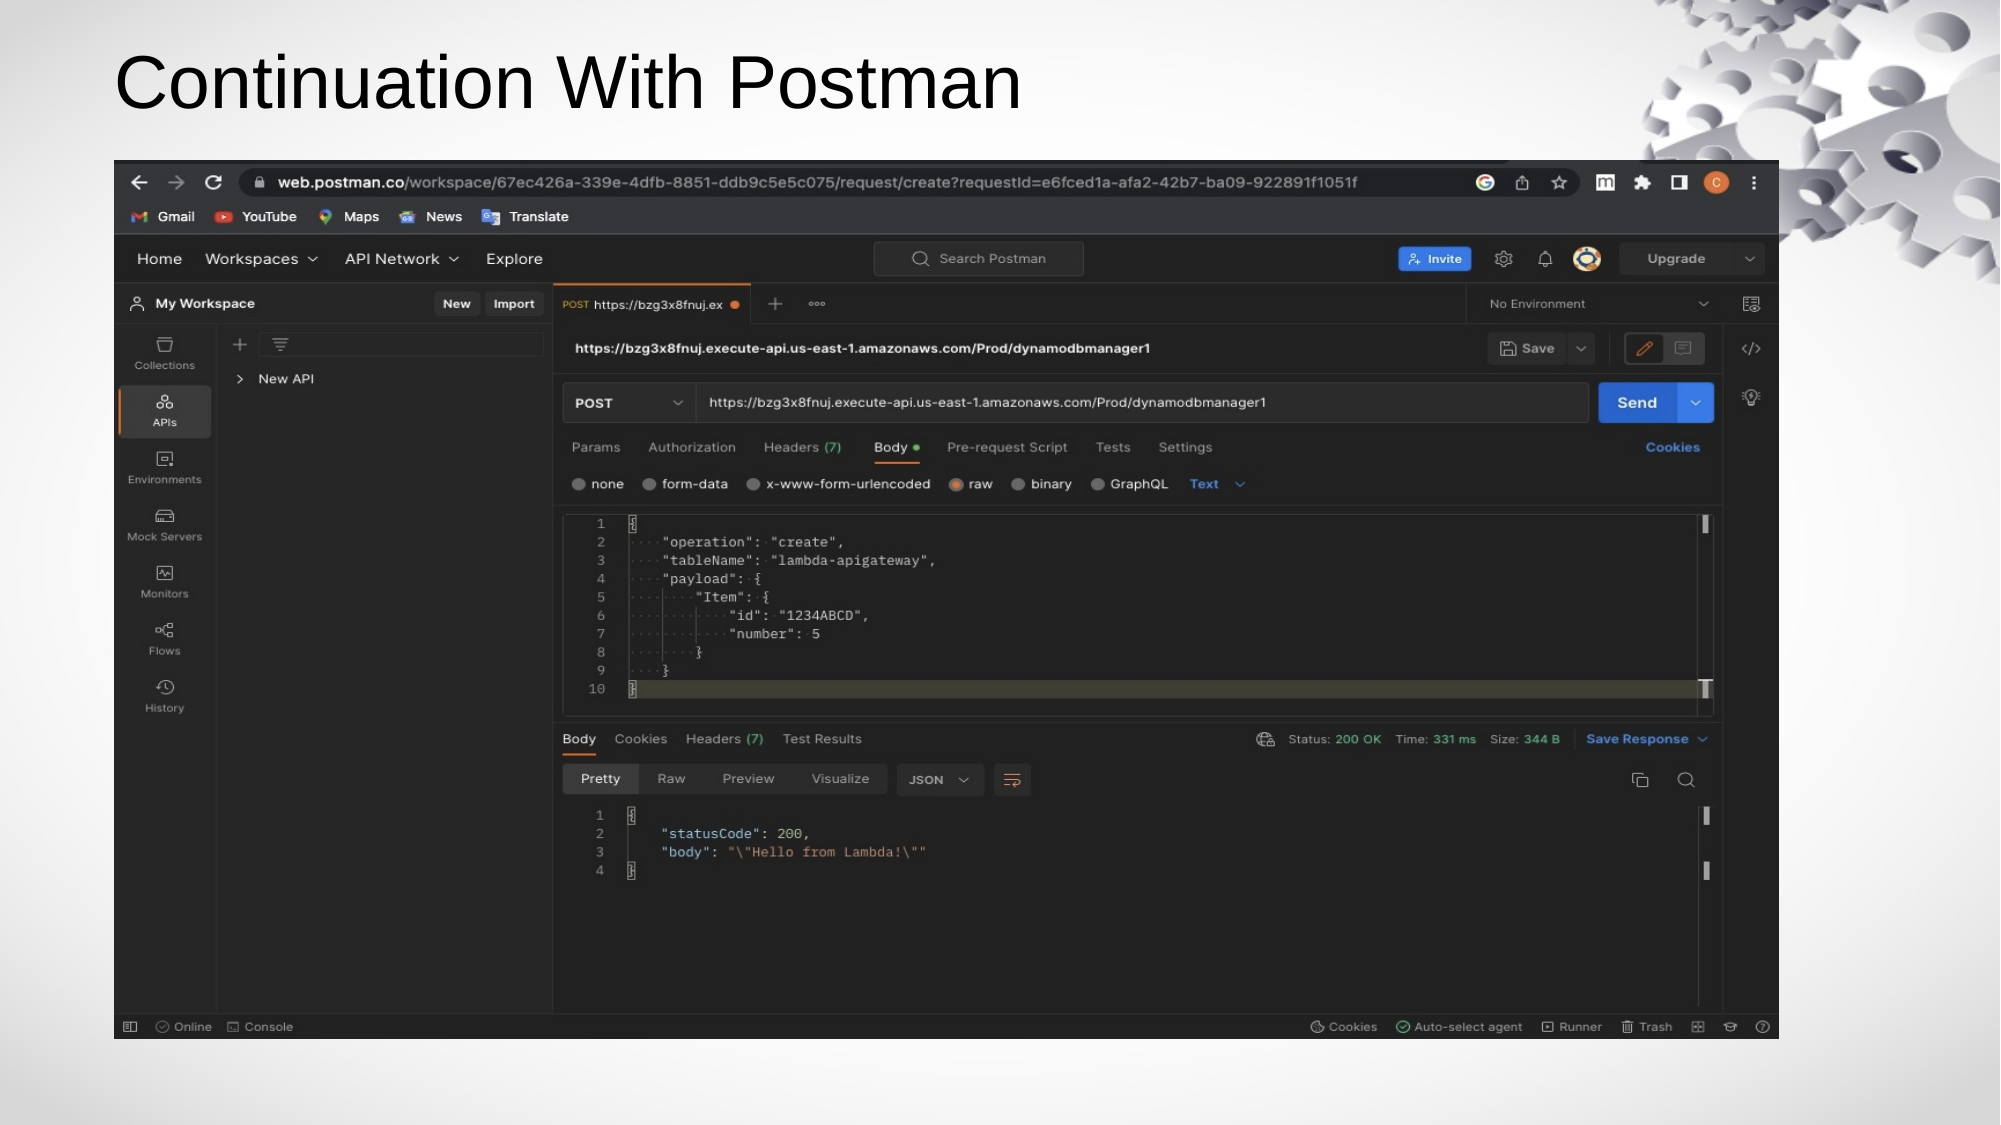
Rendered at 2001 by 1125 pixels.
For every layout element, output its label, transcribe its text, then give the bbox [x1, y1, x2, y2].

title Continuation With Postman [99, 30, 1901, 127]
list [114, 160, 1779, 1039]
picture [0, 0, 2000, 1125]
